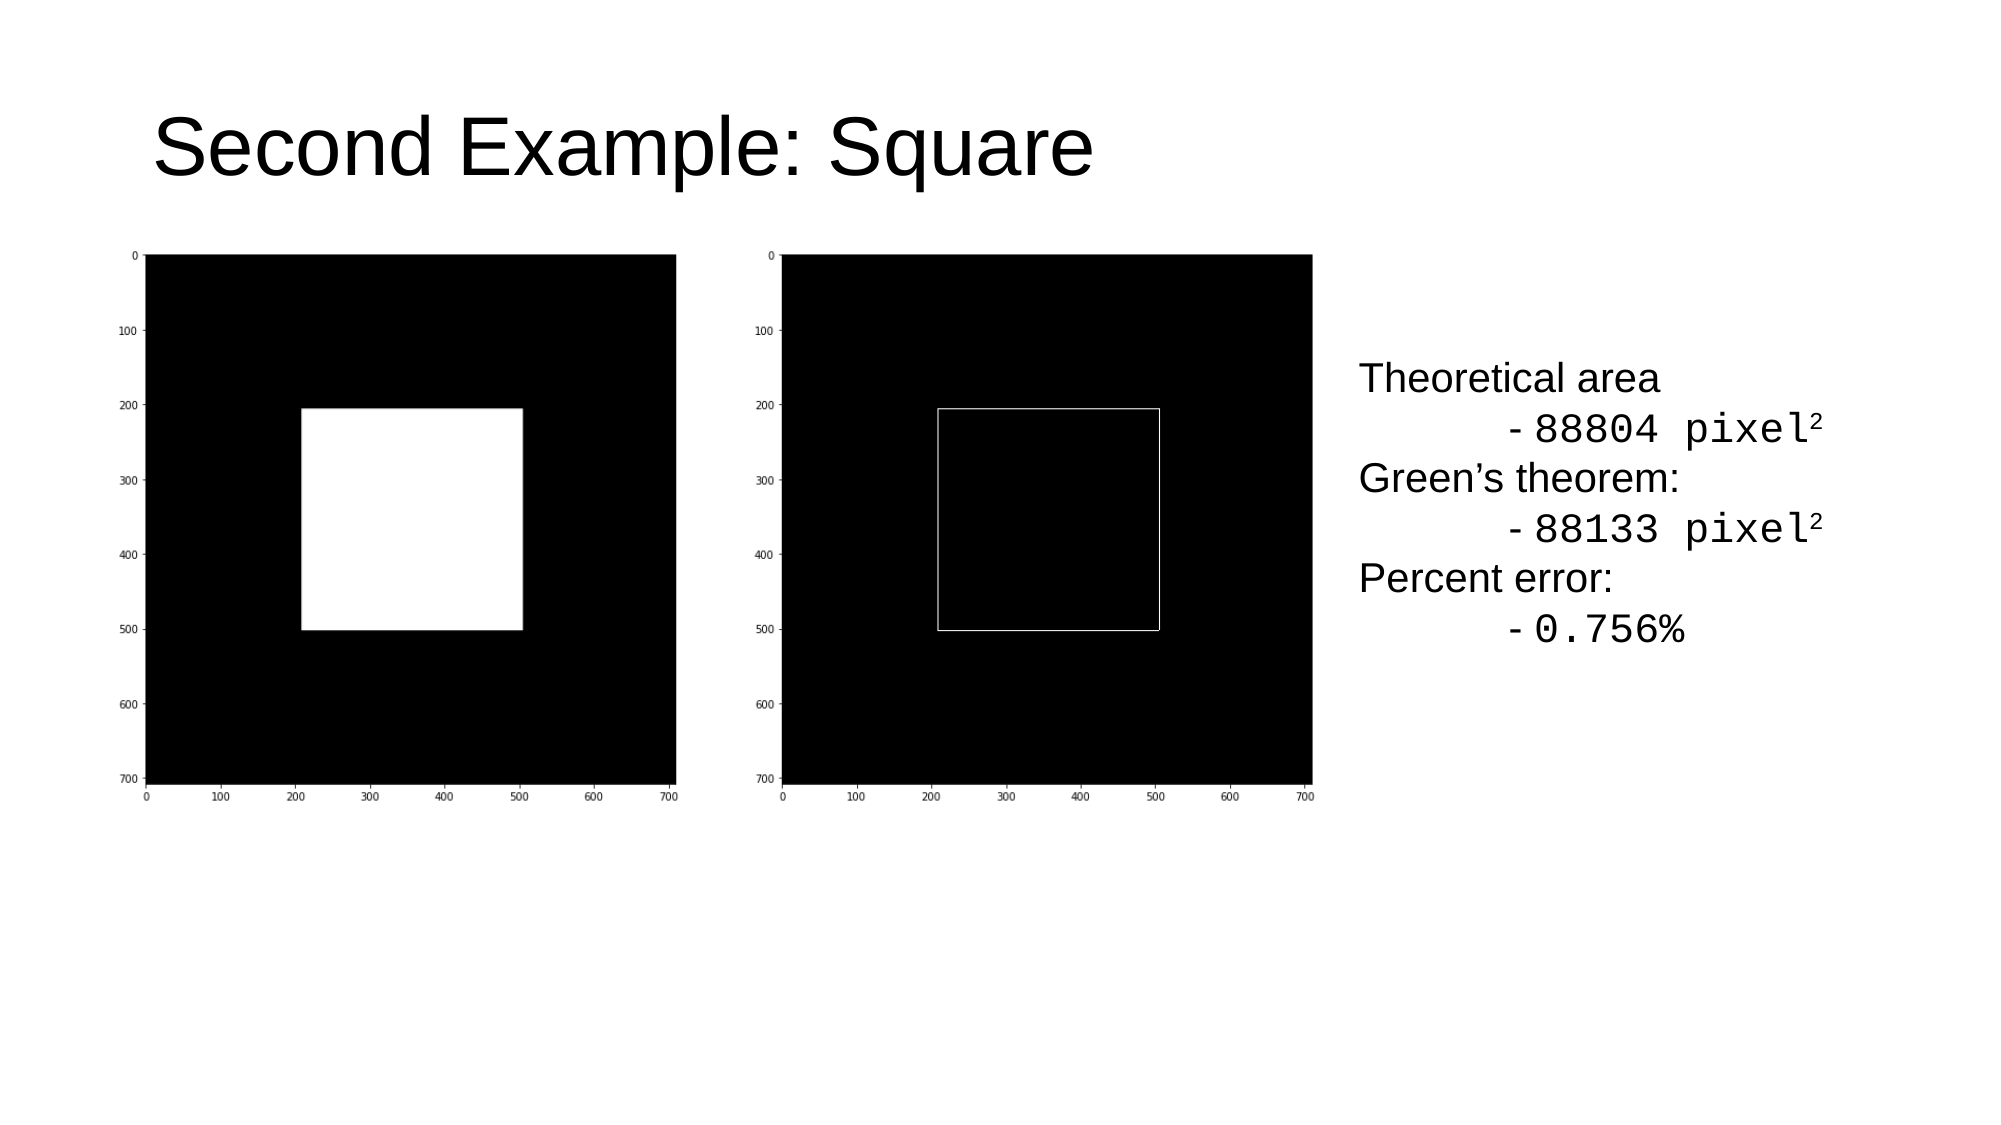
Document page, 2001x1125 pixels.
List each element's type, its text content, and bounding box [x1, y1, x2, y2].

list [111, 244, 1322, 809]
title Second Example: Square [137, 39, 1863, 258]
text_box Theoretical area - 88804 pixel2 Green’s theorem: - 88133 pixel2 Percent error: - 0.756% [1343, 343, 1996, 658]
